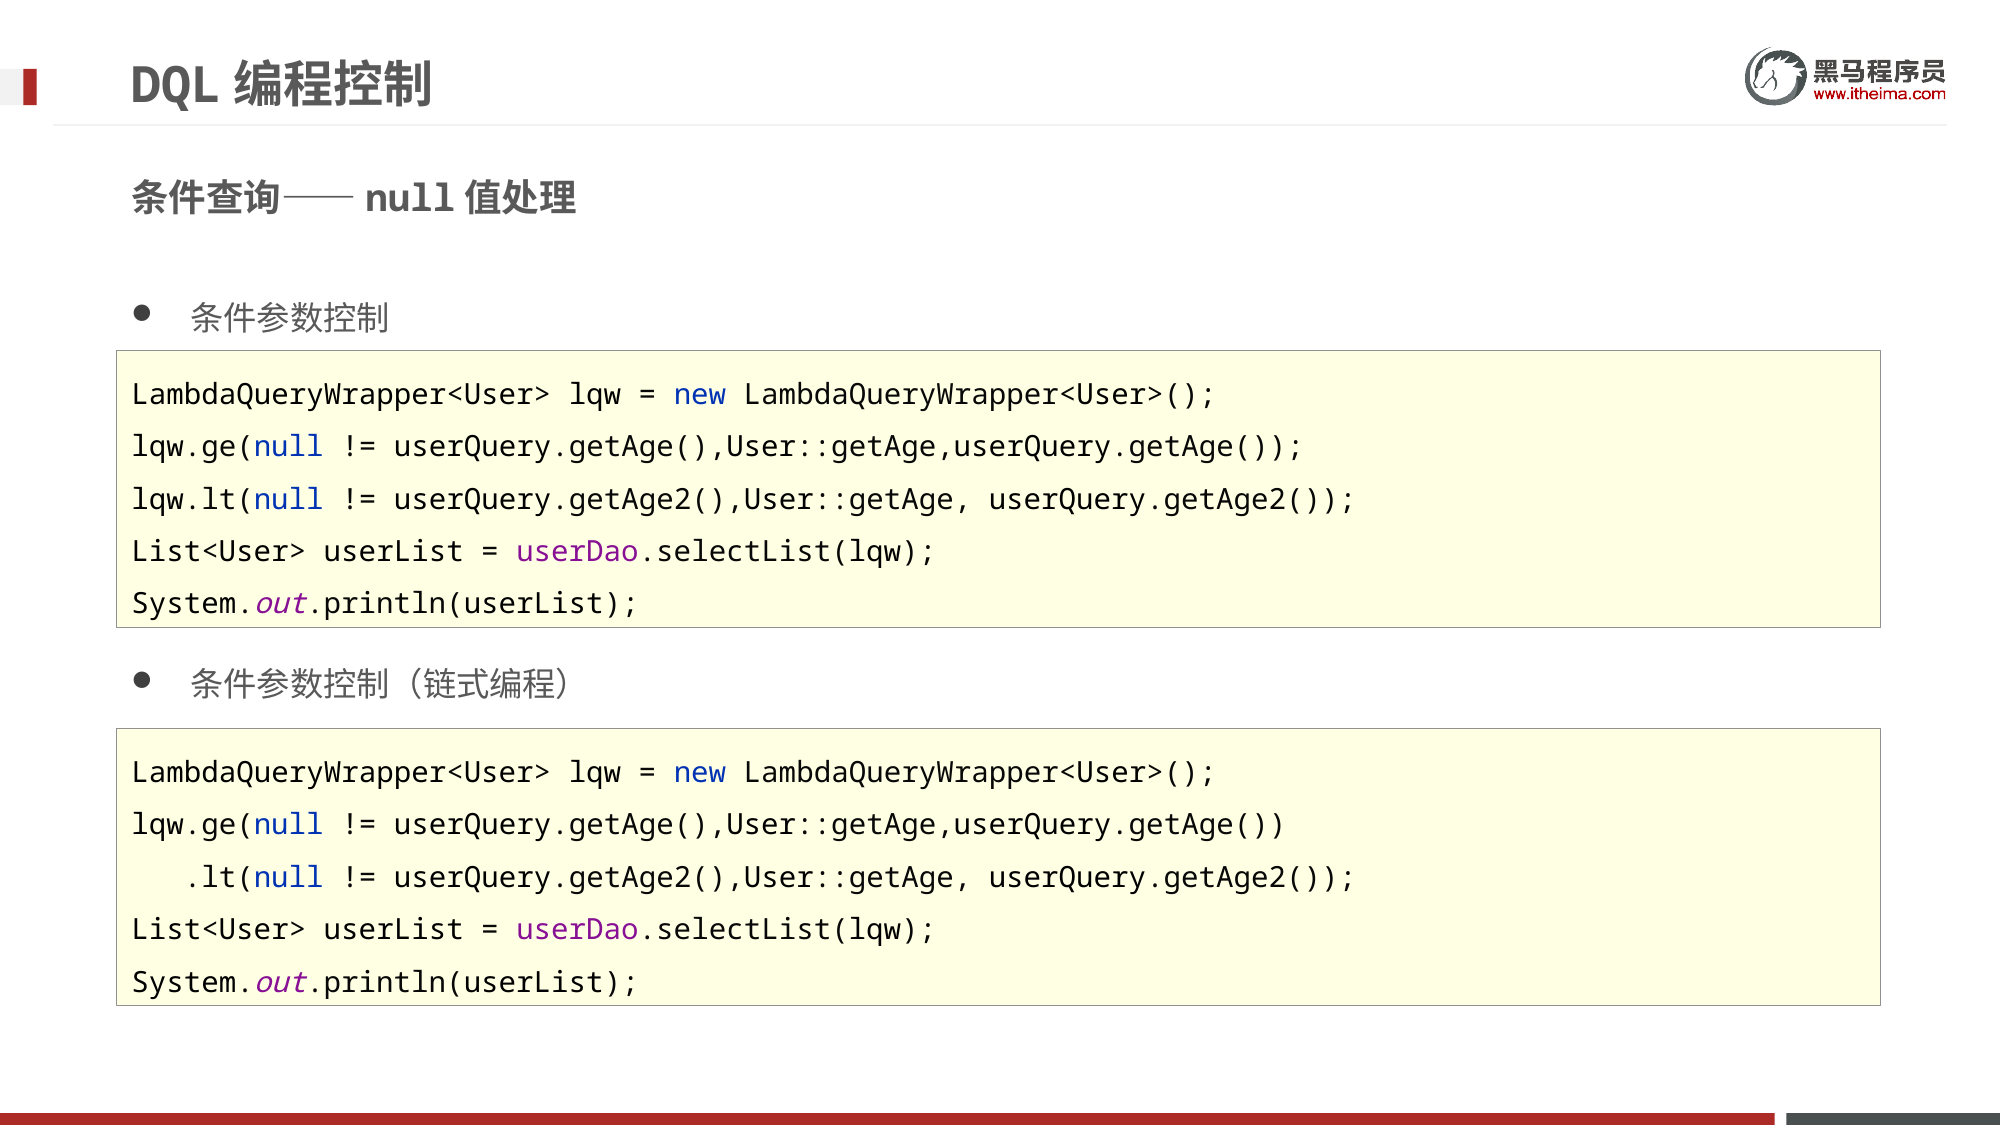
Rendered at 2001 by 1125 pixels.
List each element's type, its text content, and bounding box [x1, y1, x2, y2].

text_box LambdaQueryWrapper<User> lqw = new LambdaQueryWrapper<User>(); lqw.ge(null != userQuery.getAge(),User::getAge,userQuery.getAge()); lqw.lt(null != userQuery.getAge2(),User::getAge, userQuery.getAge2()); List<User> userList = userDao.selectList(lqw); System.out.println(userList); [116, 402, 1880, 628]
picture [1744, 46, 1946, 106]
text_box LambdaQueryWrapper<User> lqw = new LambdaQueryWrapper<User>(); lqw.ge(null != userQuery.getAge(),User::getAge,userQuery.getAge()) .lt(null != userQuery.getAge2(),User::getAge, userQuery.getAge2()); List<User> userList = userDao.selectList(lqw); System.out.println(userList); [116, 728, 1880, 1006]
title DQL编程控制 [116, 40, 1556, 125]
list 条件参数控制 条件参数控制（链式编程） [116, 270, 1880, 402]
list 条件查询——null值处理 [116, 154, 1880, 239]
